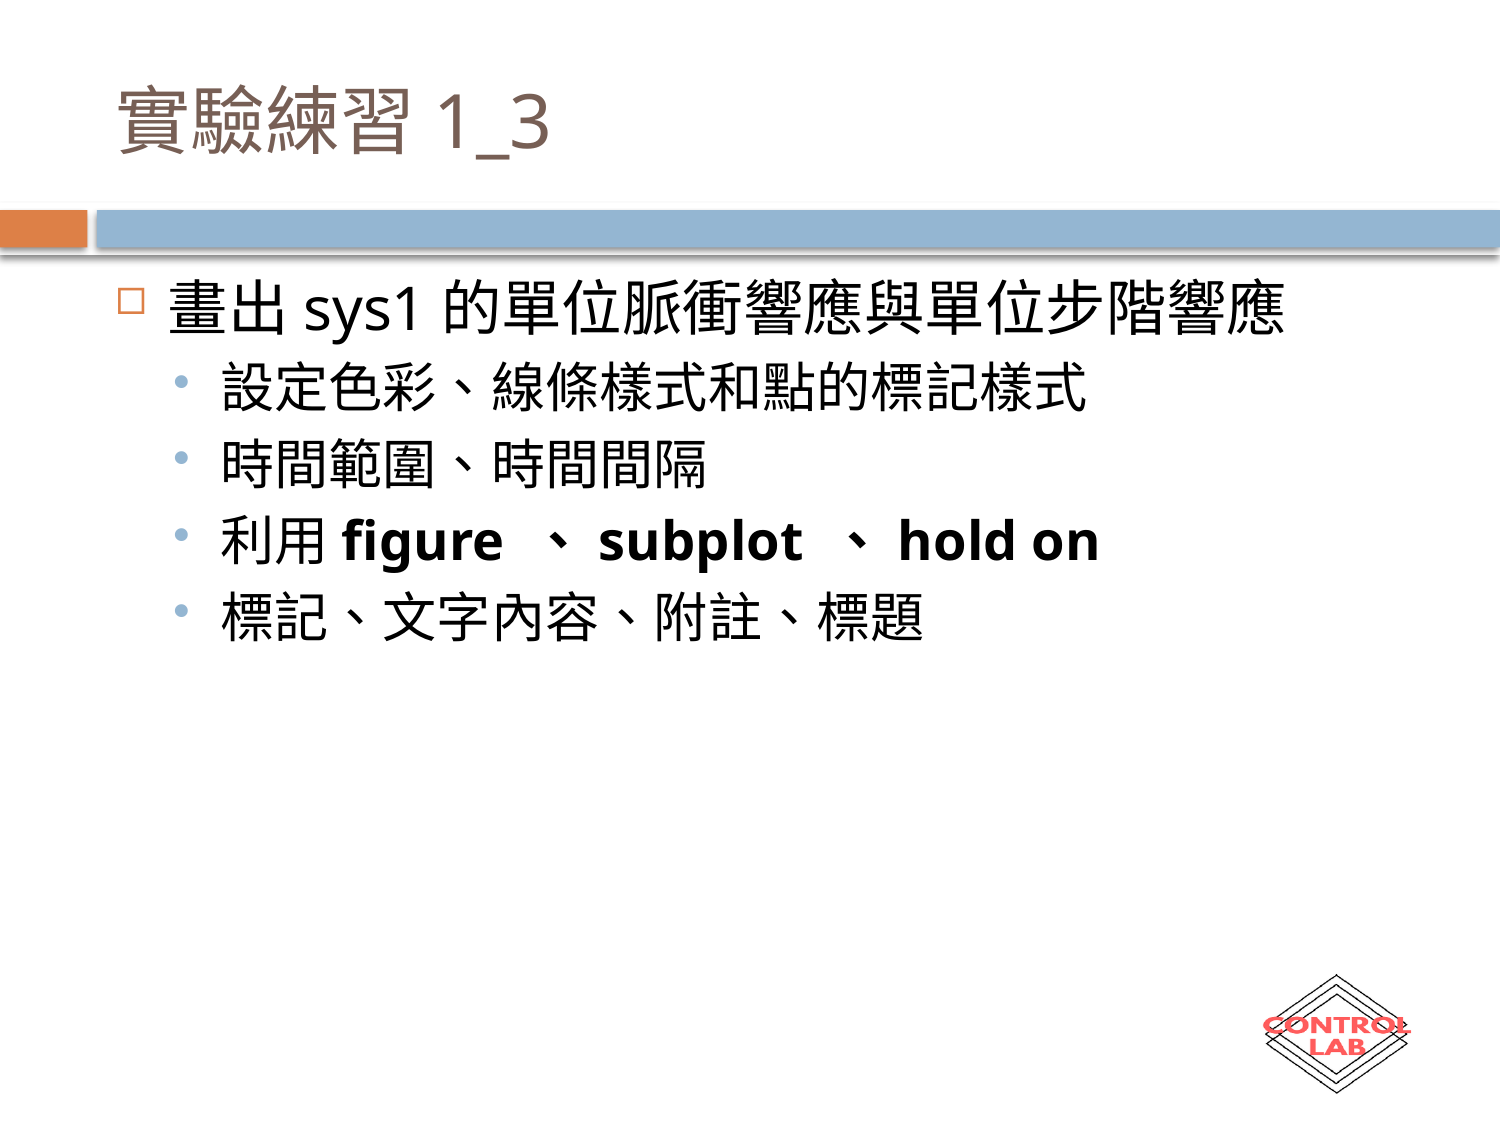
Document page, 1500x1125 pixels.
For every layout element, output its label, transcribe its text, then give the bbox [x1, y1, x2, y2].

picture [1217, 939, 1471, 1118]
list 畫出sys1的單位脈衝響應與單位步階響應 設定色彩、線條樣式和點的標記樣式 時間範圍、時間間隔 利用figure 、subplot 、hold on 標記、文字內容、附註、標題 [100, 262, 1438, 1000]
title 實驗練習1_3 [100, 37, 1438, 200]
